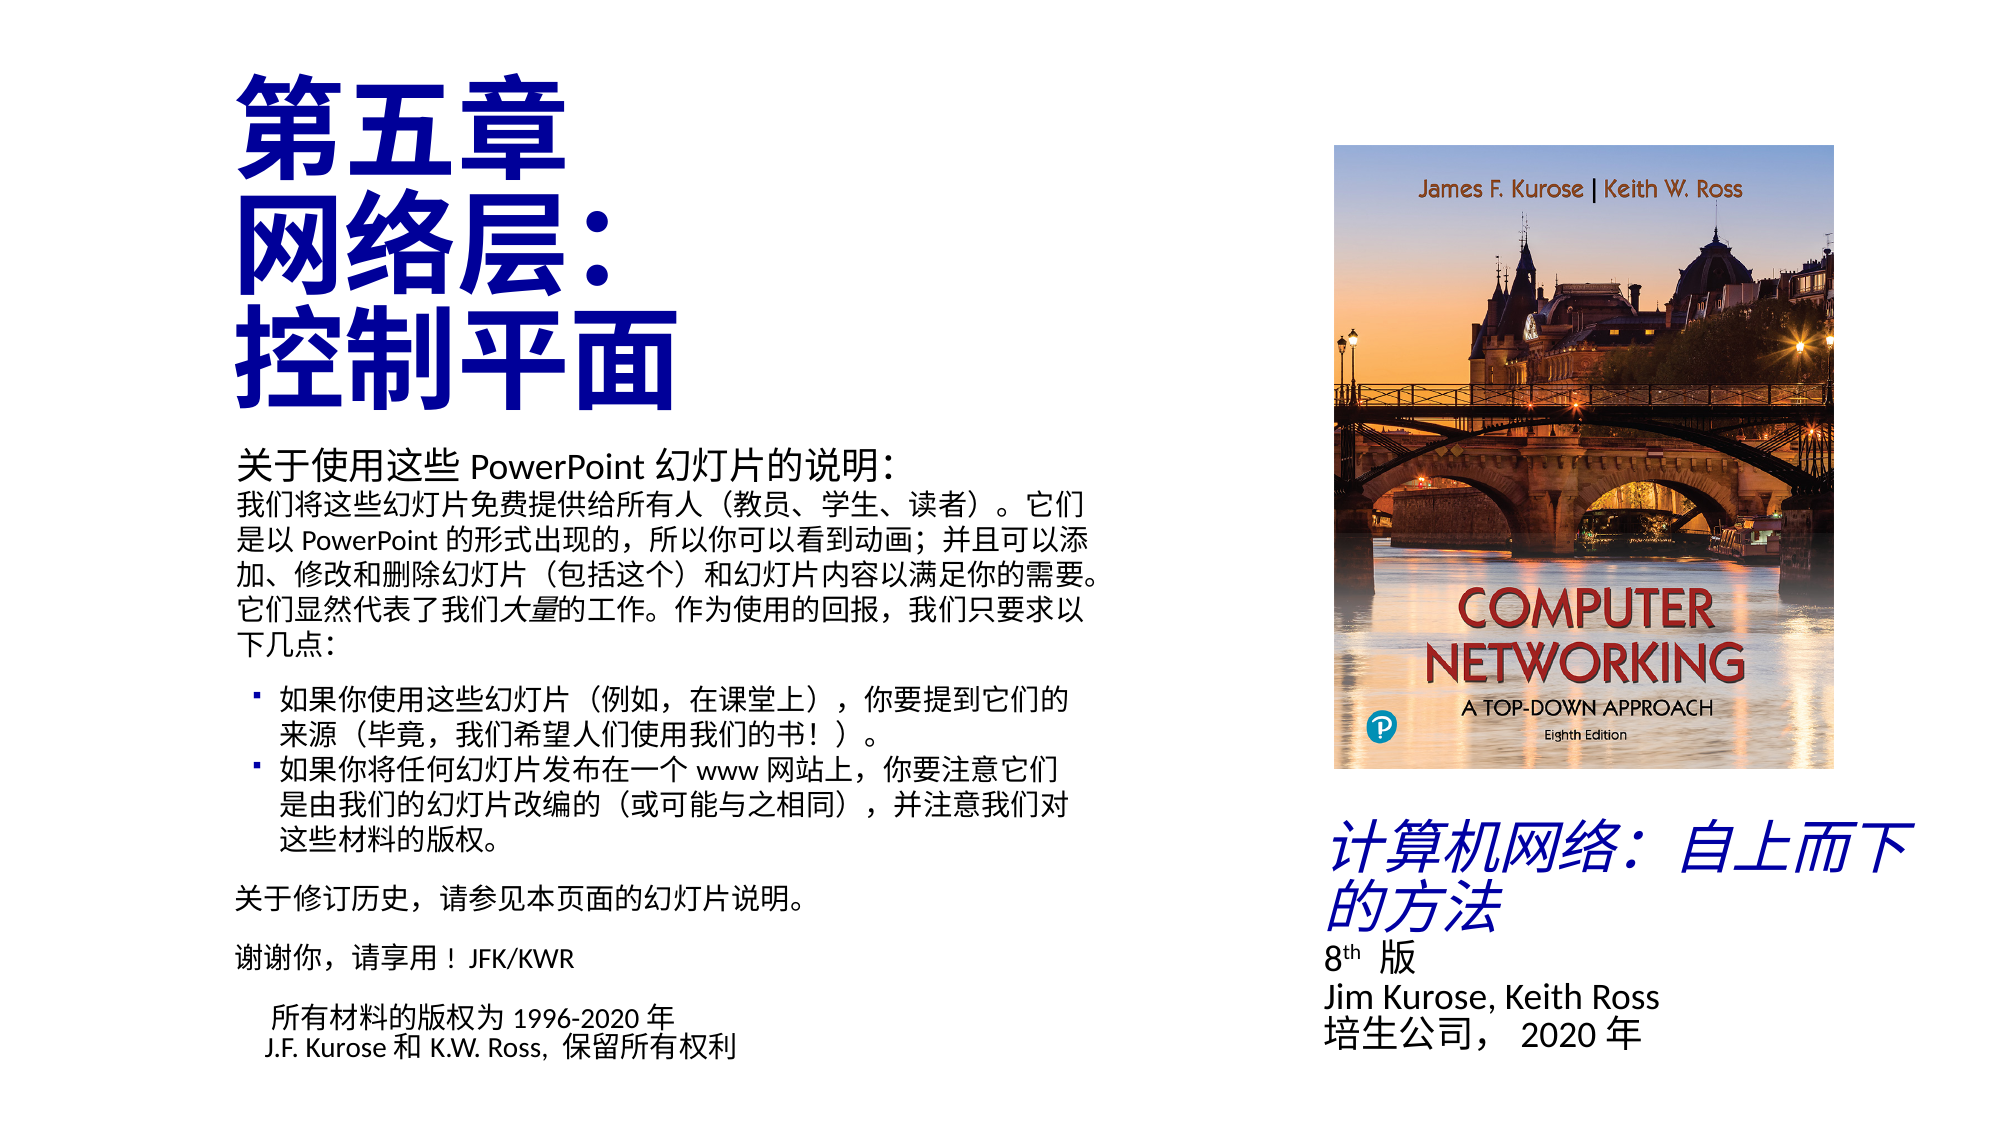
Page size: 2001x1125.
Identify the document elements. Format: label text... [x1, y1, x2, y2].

text_box 第五章 网络层： 控制平面 [217, 92, 1059, 411]
text_box 关于使用这些PowerPoint幻灯片的说明： 我们将这些幻灯片免费提供给所有人（教员、学生、读者）。它们是以PowerPoint的形式出现的，所以你可以看到动画；并且可以添加、修改和删除幻灯片（包括这个）和幻灯片内容以满足你的需要。它们显然代表了我们大量的工作。作为使用的回报，我们只要求以下几点： [221, 434, 1104, 699]
picture [1334, 145, 1834, 769]
text_box 如果你使用这些幻灯片（例如，在课堂上），你要提到它们的来源（毕竟，我们希望人们使用我们的书！）。 如果你将任何幻灯片发布在一个www网站上，你要注意它们是由我们的幻灯片改编的（或可能与之相同），并注意我们对这些材料的版权。 关于修订历史，请参见本页面的幻灯片说明。 谢谢你，请享用! JFK/KWR 所有材料的版权为1996-2020年 J.F. Kurose和K.W. Ross, 保留所有权利 [217, 638, 1100, 1072]
text_box 计算机网络：自上而下的方法 8th 版 Jim Kurose, Keith Ross 培生公司，2020年 [1309, 703, 1963, 1125]
